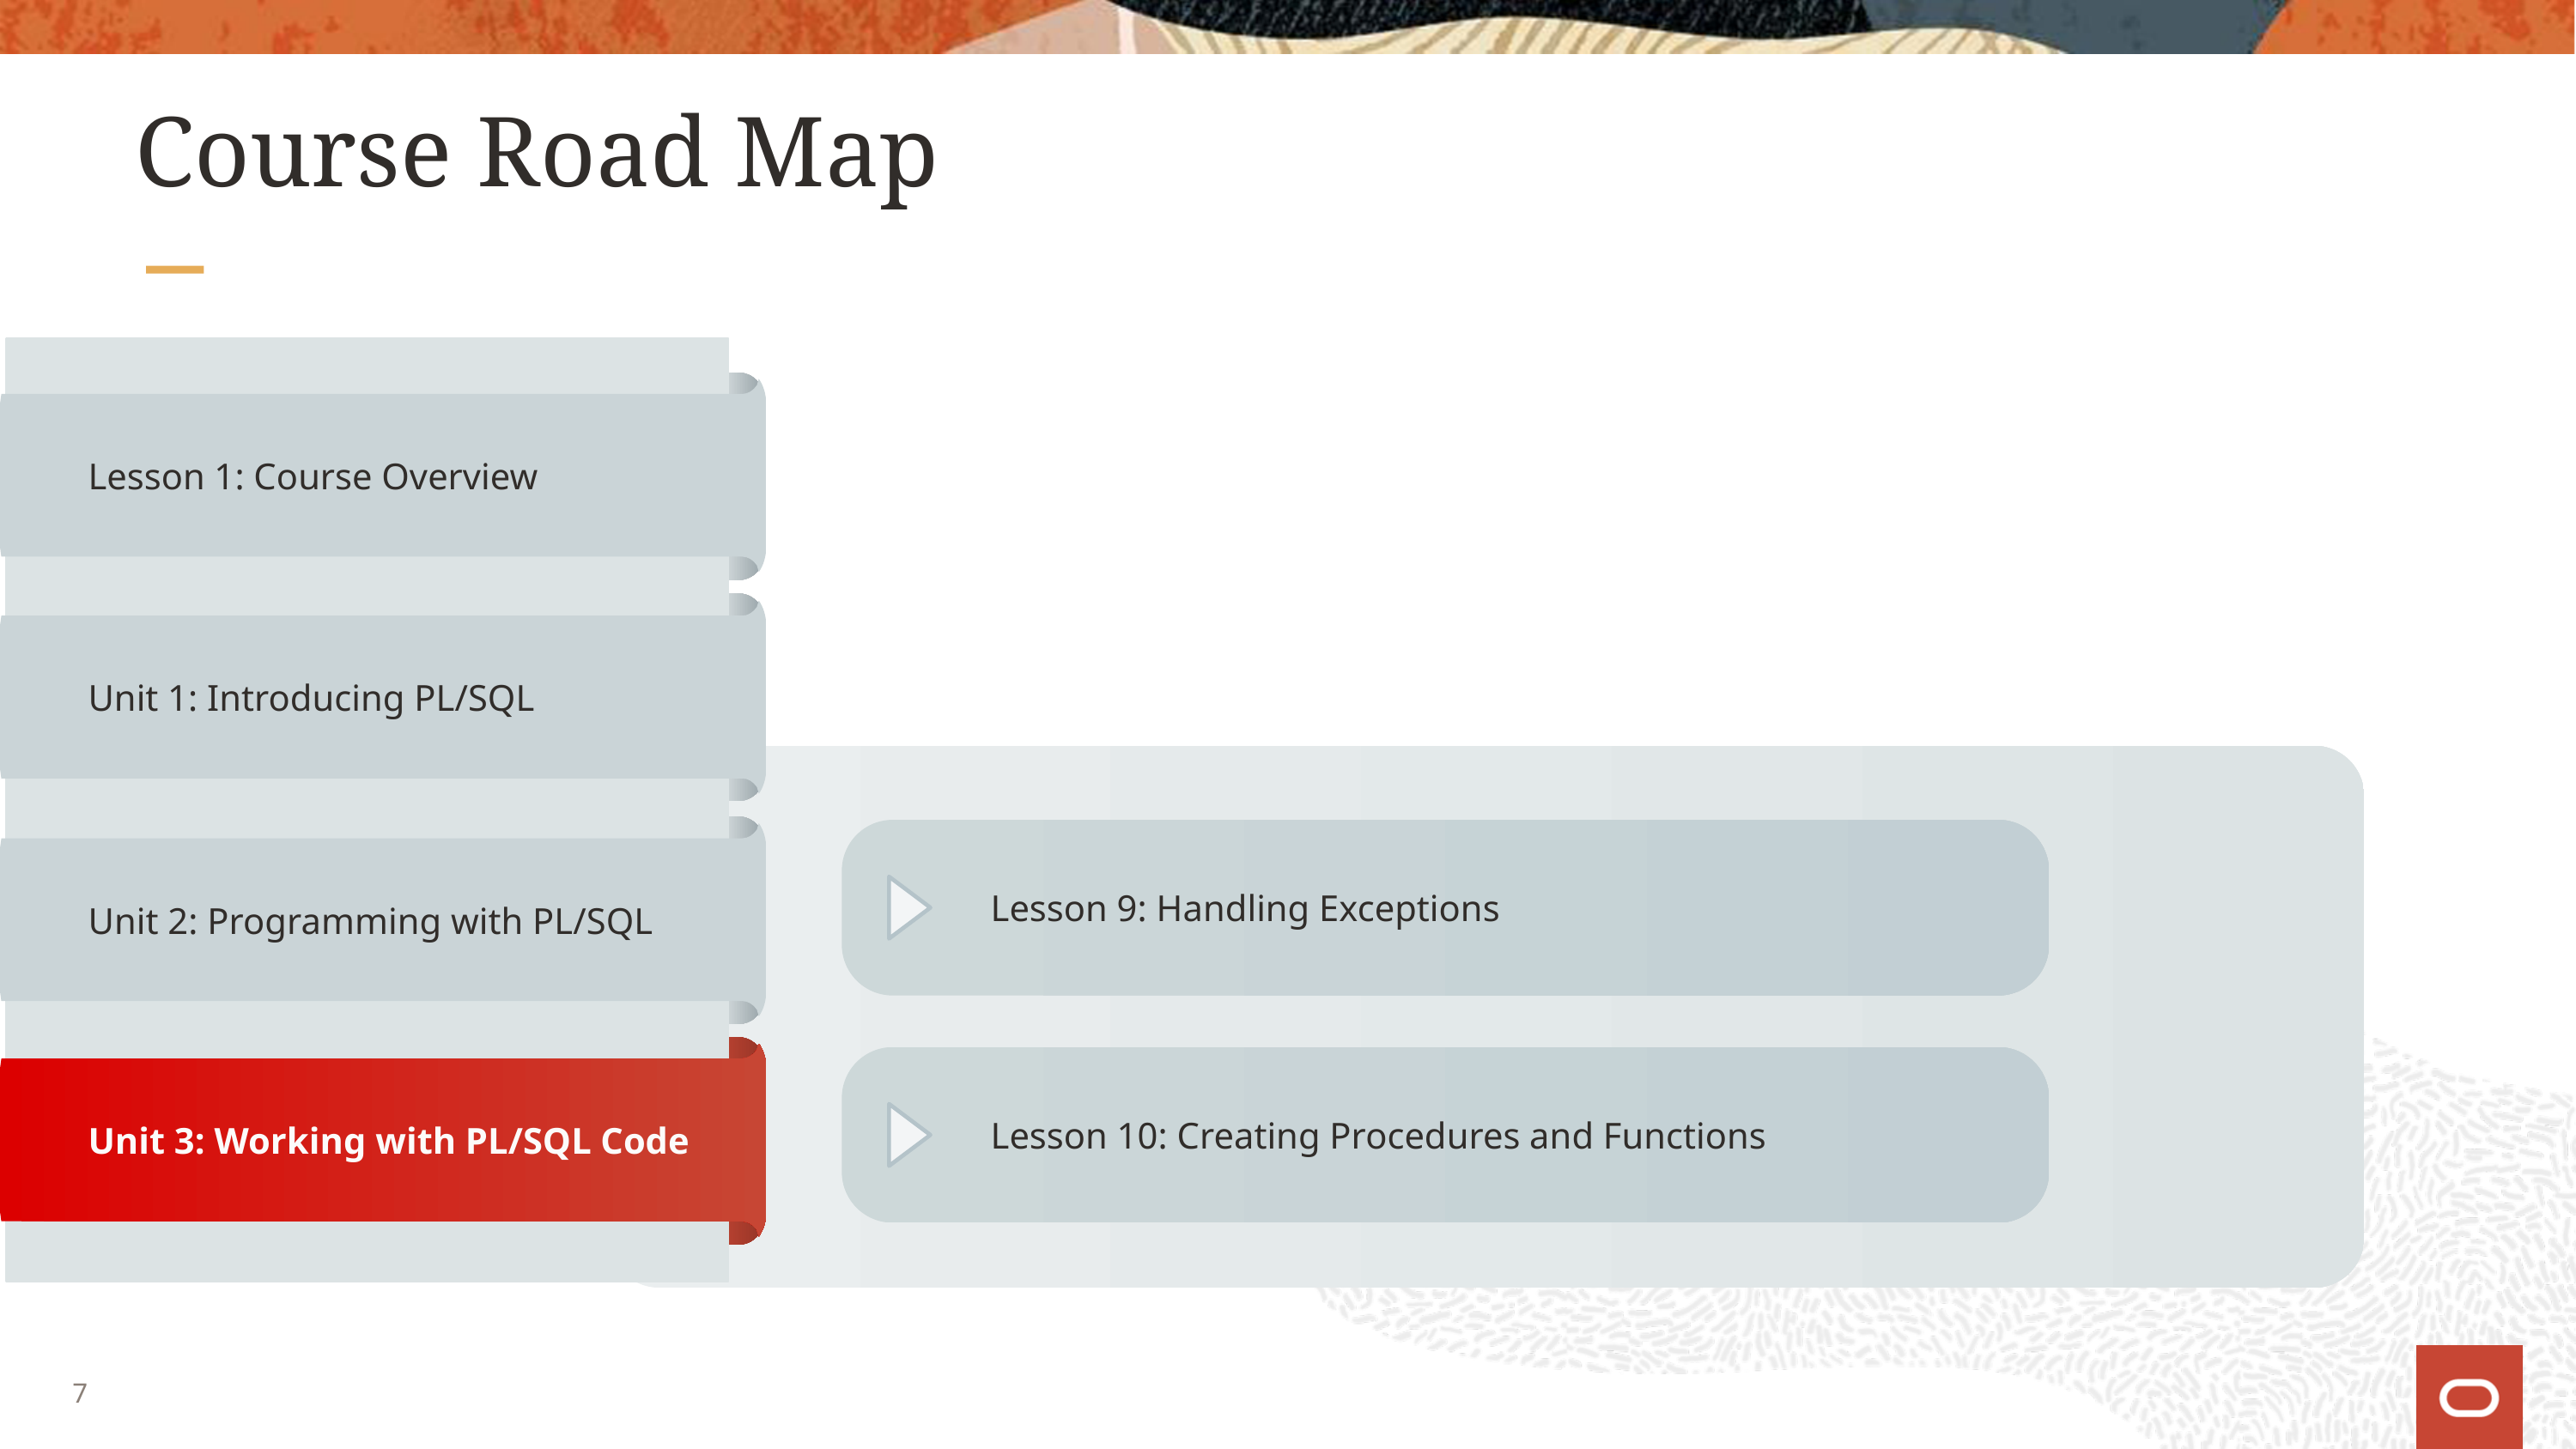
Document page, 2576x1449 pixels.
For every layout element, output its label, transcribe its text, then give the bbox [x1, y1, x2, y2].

title Course Road Map [131, 86, 2445, 252]
picture [2416, 1345, 2523, 1449]
picture [0, 0, 2576, 54]
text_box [0, 336, 2365, 1288]
